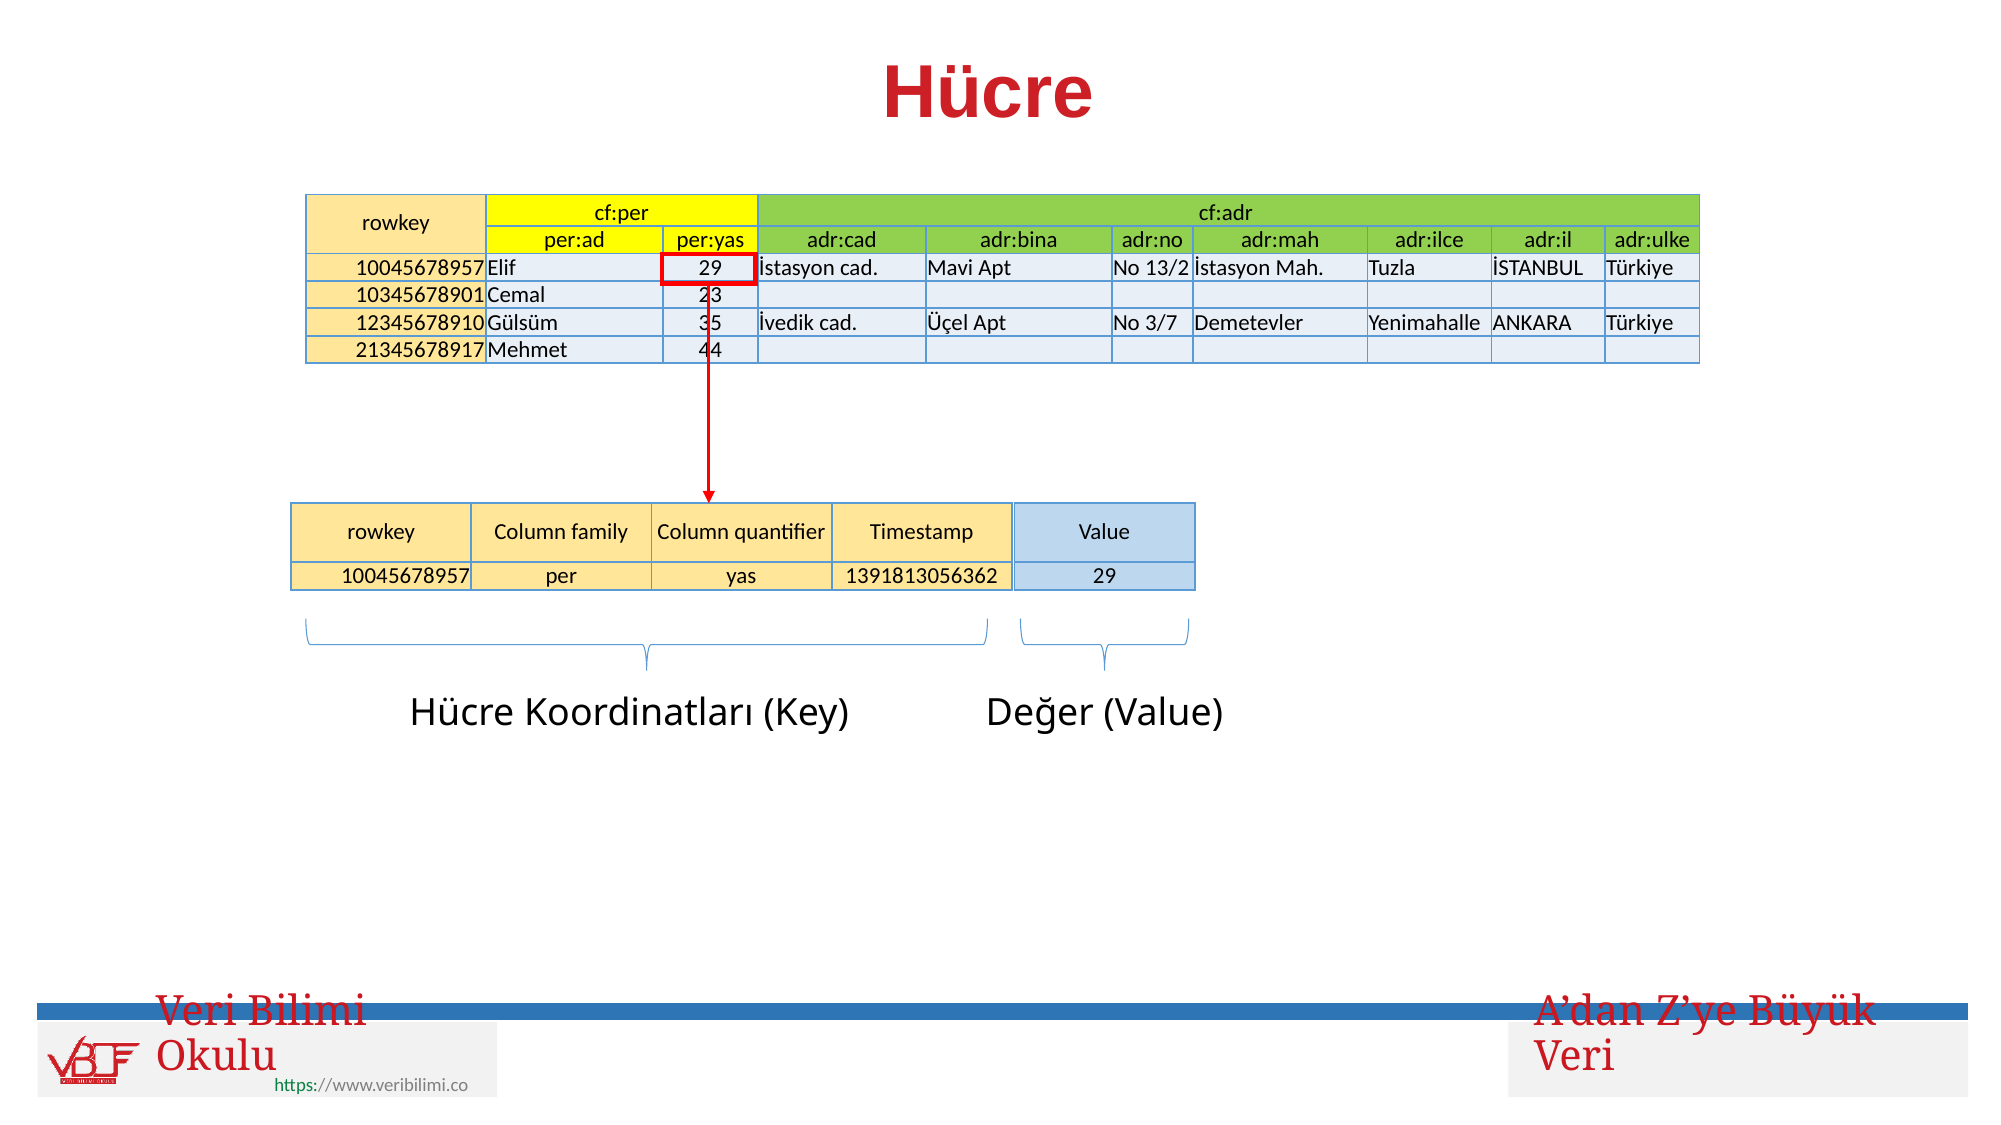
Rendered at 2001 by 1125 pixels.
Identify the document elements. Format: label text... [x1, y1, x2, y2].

table_cell 44 [664, 337, 707, 362]
table_cell Cemal [487, 282, 662, 307]
table_cell 10045678957 [293, 564, 469, 588]
table_cell [759, 282, 925, 307]
table_header cf:per [487, 195, 757, 225]
text_box [661, 253, 757, 284]
table_cell Üçel Apt [927, 309, 1111, 335]
table_cell Elif [487, 254, 661, 280]
table_cell adr:il [1492, 227, 1604, 253]
table_cell [927, 282, 1111, 307]
text_box Değer (Value) [970, 680, 1239, 740]
table_cell 23 [710, 284, 757, 307]
table_cell adr:bina [927, 227, 1111, 253]
table_cell İSTANBUL [1492, 254, 1604, 280]
title Hücre [605, 53, 1372, 141]
table_header Timestamp [833, 504, 1011, 561]
table_cell 23 [664, 284, 707, 307]
table_cell [1492, 337, 1604, 362]
table_cell [1194, 282, 1367, 307]
table_header Column family [472, 504, 651, 561]
table_cell [1368, 337, 1491, 362]
text_box Hücre Koordinatları (Key) [394, 680, 865, 740]
table_cell adr:no [1113, 227, 1192, 253]
table_cell Mehmet [487, 337, 662, 362]
table_cell Mavi Apt [927, 254, 1111, 280]
table_header Value [1015, 504, 1194, 561]
table_header rowkey [292, 504, 470, 561]
table_cell İvedik cad. [759, 309, 925, 335]
table_header rowkey [307, 195, 485, 253]
table_cell İstasyon cad. [759, 254, 925, 280]
table_header Column quantifier [652, 504, 831, 561]
table_cell No 13/2 [1113, 254, 1192, 280]
table_cell 35 [664, 309, 707, 335]
table_cell adr:ilce [1368, 227, 1491, 253]
table_cell 35 [710, 309, 757, 335]
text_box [37, 1022, 537, 1103]
table_cell per:yas [664, 227, 757, 253]
table_cell adr:cad [759, 227, 925, 253]
table_cell İstasyon Mah. [1194, 254, 1367, 280]
table_cell [1492, 282, 1604, 307]
table_cell [1606, 337, 1699, 362]
table_header cf:adr [759, 195, 1699, 225]
table_cell [1368, 282, 1491, 307]
table_cell [1113, 282, 1192, 307]
table_cell [1194, 337, 1367, 362]
table_cell Türkiye [1606, 309, 1699, 335]
table_cell per:ad [487, 227, 662, 253]
table_cell yas [652, 563, 831, 589]
text_box [305, 618, 988, 671]
table_cell 29 [1015, 563, 1194, 589]
table_cell Gülsüm [487, 309, 662, 335]
table_cell [1113, 337, 1192, 362]
table_cell ANKARA [1492, 309, 1604, 335]
table_cell 10345678901 [307, 282, 485, 307]
table_cell 1391813056362 [833, 563, 1011, 589]
table_cell adr:ulke [1606, 227, 1699, 253]
table_cell per [472, 563, 651, 589]
table_cell Türkiye [1606, 254, 1699, 280]
table_cell [759, 337, 925, 362]
table_cell 21345678917 [307, 337, 485, 362]
table_cell [927, 337, 1111, 362]
table_cell adr:mah [1194, 227, 1367, 253]
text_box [1508, 1022, 1969, 1098]
table_cell 12345678910 [307, 309, 485, 335]
table_cell 44 [710, 337, 757, 362]
table_cell [1606, 282, 1699, 307]
table_cell 10045678957 [307, 254, 485, 280]
table_cell Yenimahalle [1368, 309, 1491, 335]
table_cell No 3/7 [1113, 309, 1192, 335]
table_cell Tuzla [1368, 254, 1491, 280]
table_cell Demetevler [1194, 309, 1367, 335]
text_box [1019, 618, 1190, 671]
